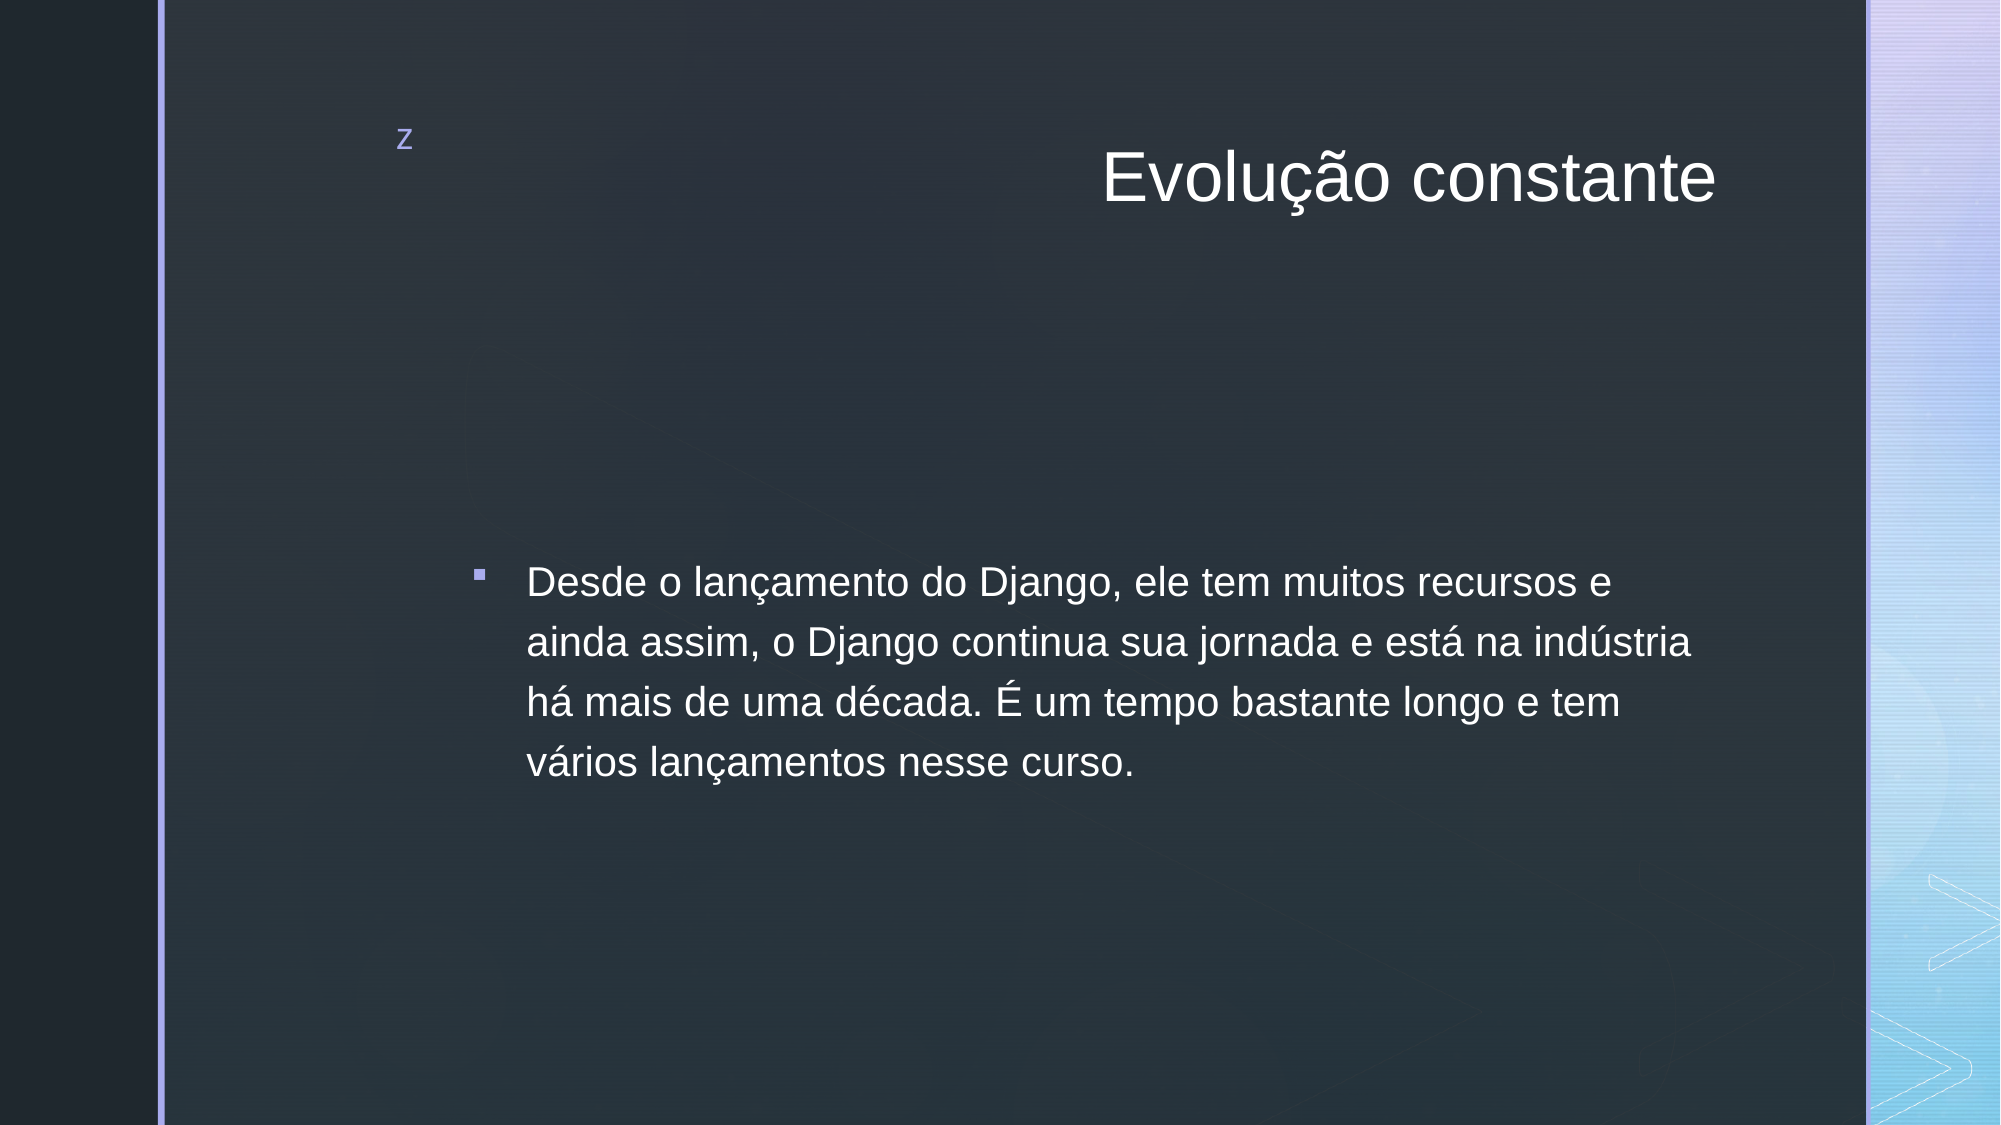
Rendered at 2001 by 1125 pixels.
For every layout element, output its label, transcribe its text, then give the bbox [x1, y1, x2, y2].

title Evolução constante [428, 132, 1734, 310]
picture [1871, 0, 2001, 1125]
list Desde o lançamento do Django, ele tem muitos recursos e ainda assim, o Django continua sua jornada e está na indústria há mais de uma década. É um tempo bastante longo e tem vários lançamentos nesse curso. [454, 336, 1734, 993]
